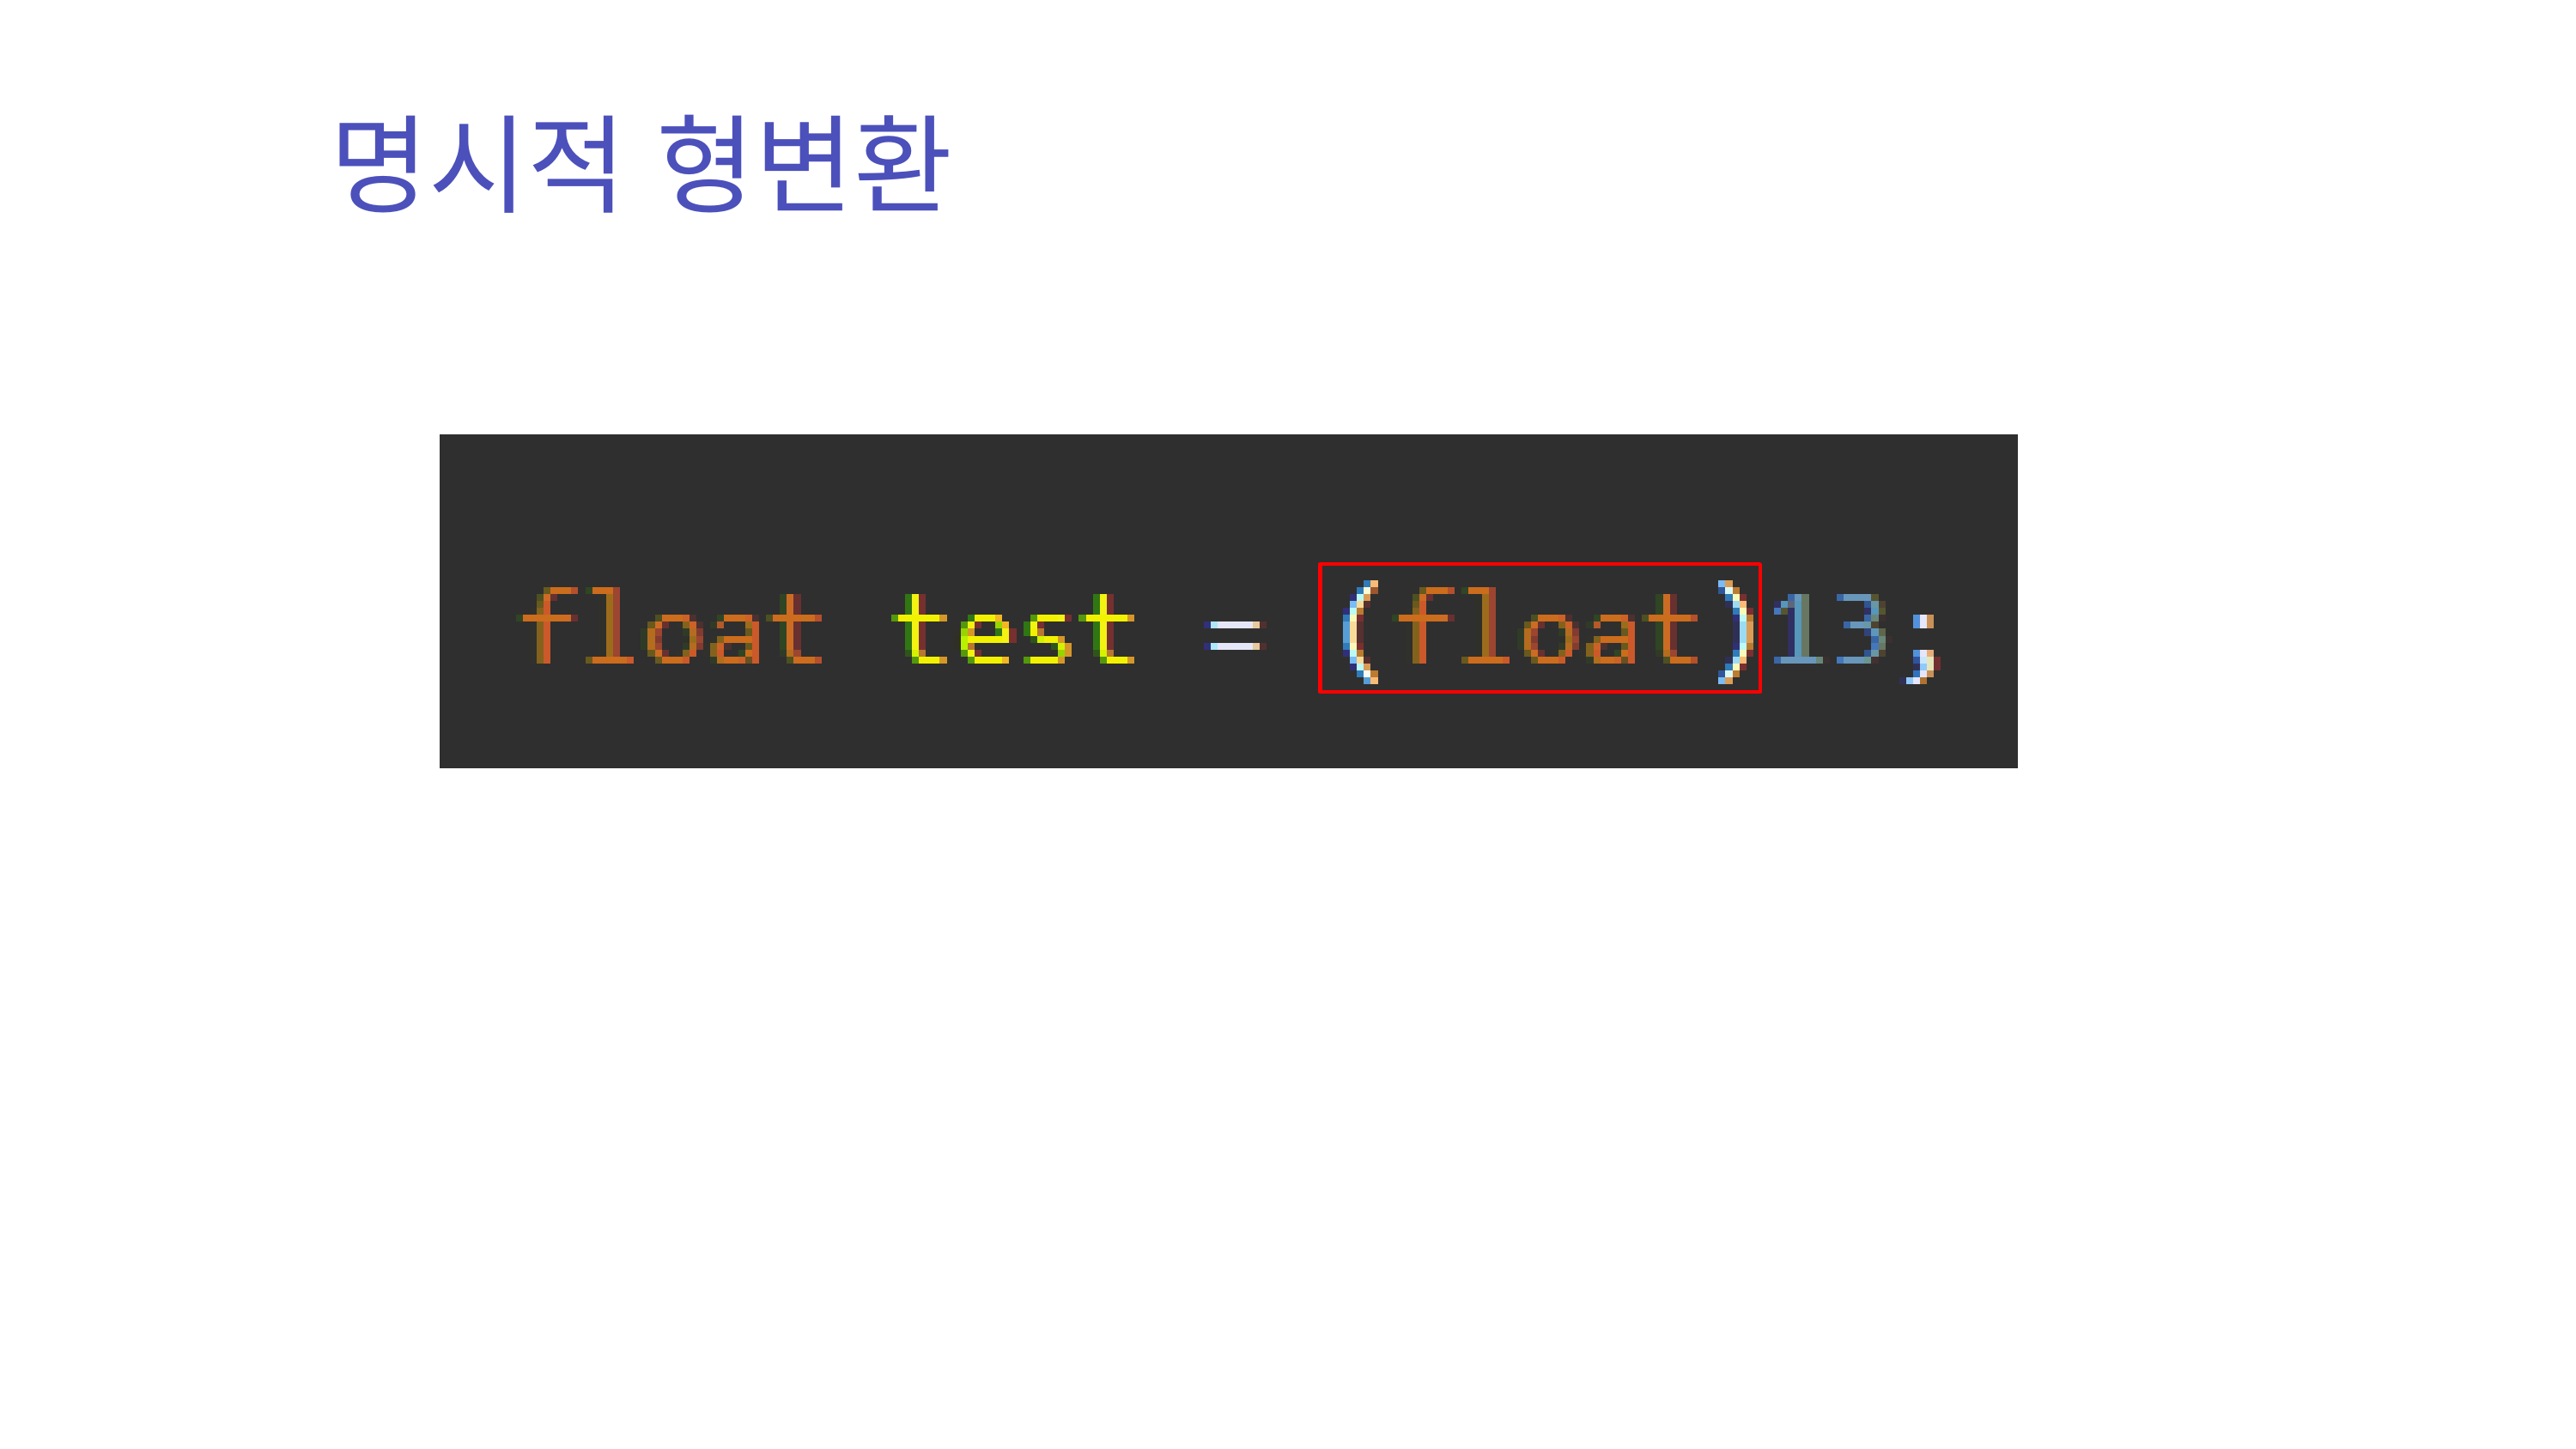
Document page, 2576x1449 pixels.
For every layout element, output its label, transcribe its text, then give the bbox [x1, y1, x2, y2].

picture [440, 434, 2019, 769]
text_box 명시적 형변환 [317, 91, 966, 233]
